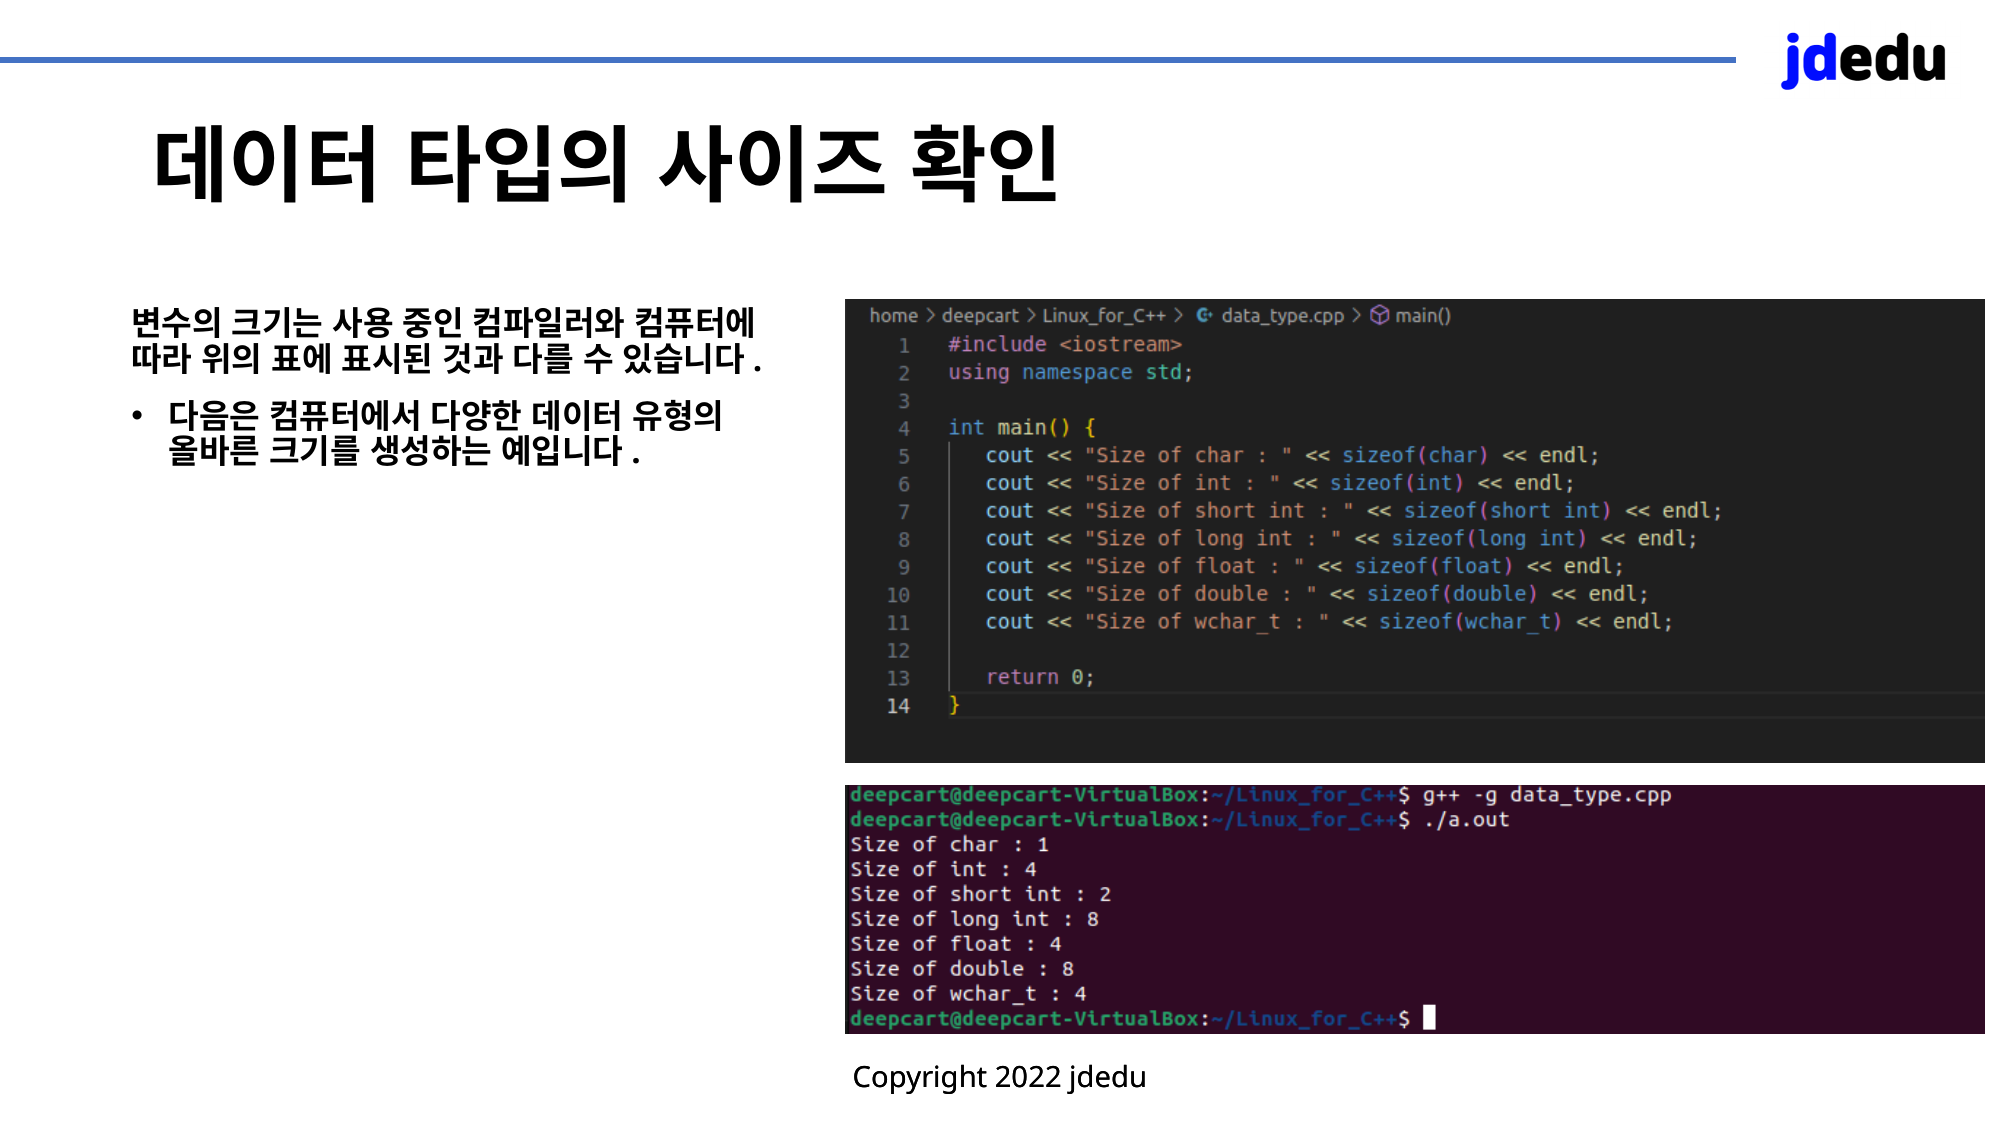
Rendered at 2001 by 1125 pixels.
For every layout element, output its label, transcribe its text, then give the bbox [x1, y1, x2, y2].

picture [845, 299, 1985, 763]
picture [1764, 21, 1961, 99]
picture [845, 785, 1985, 1034]
list 변수의 크기는 사용 중인 컴파일러와 컴퓨터에 따라 위의 표에 표시된 것과 다를 수 있습니다. 다음은 컴퓨터에서 다양한 데이터 유형의 올바른 크기를 생성하는 예입니다. [116, 299, 825, 1014]
title 데이터 타입의 사이즈 확인 [137, 59, 1863, 278]
